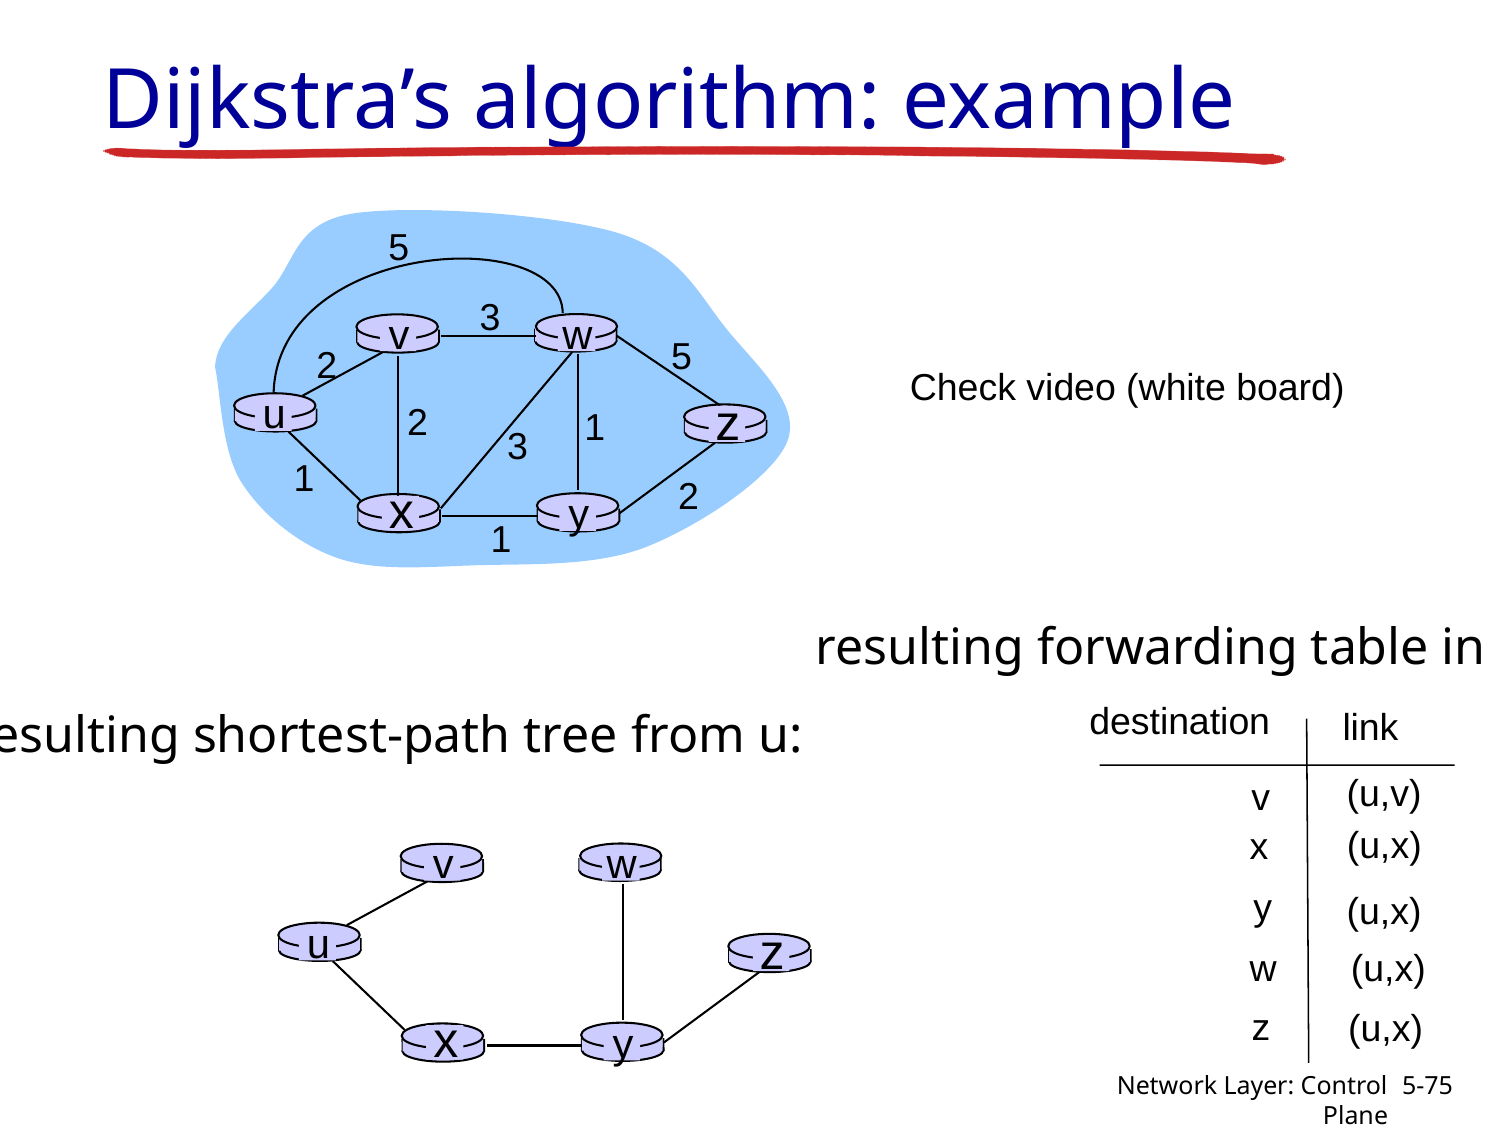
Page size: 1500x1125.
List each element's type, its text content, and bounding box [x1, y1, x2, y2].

slide_number 5-75 [1386, 1062, 1478, 1108]
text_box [214, 204, 802, 572]
footer Network Layer: Control Plane [1045, 1061, 1404, 1102]
text_box Check video (white board) [895, 355, 1360, 416]
text_box resulting forwarding table in u: [801, 606, 1500, 682]
title Dijkstra’s algorithm: example [87, 24, 1454, 165]
text_box resulting shortest-path tree from u: [0, 695, 818, 771]
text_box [278, 829, 811, 1076]
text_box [1073, 689, 1455, 1064]
picture [98, 140, 1299, 170]
